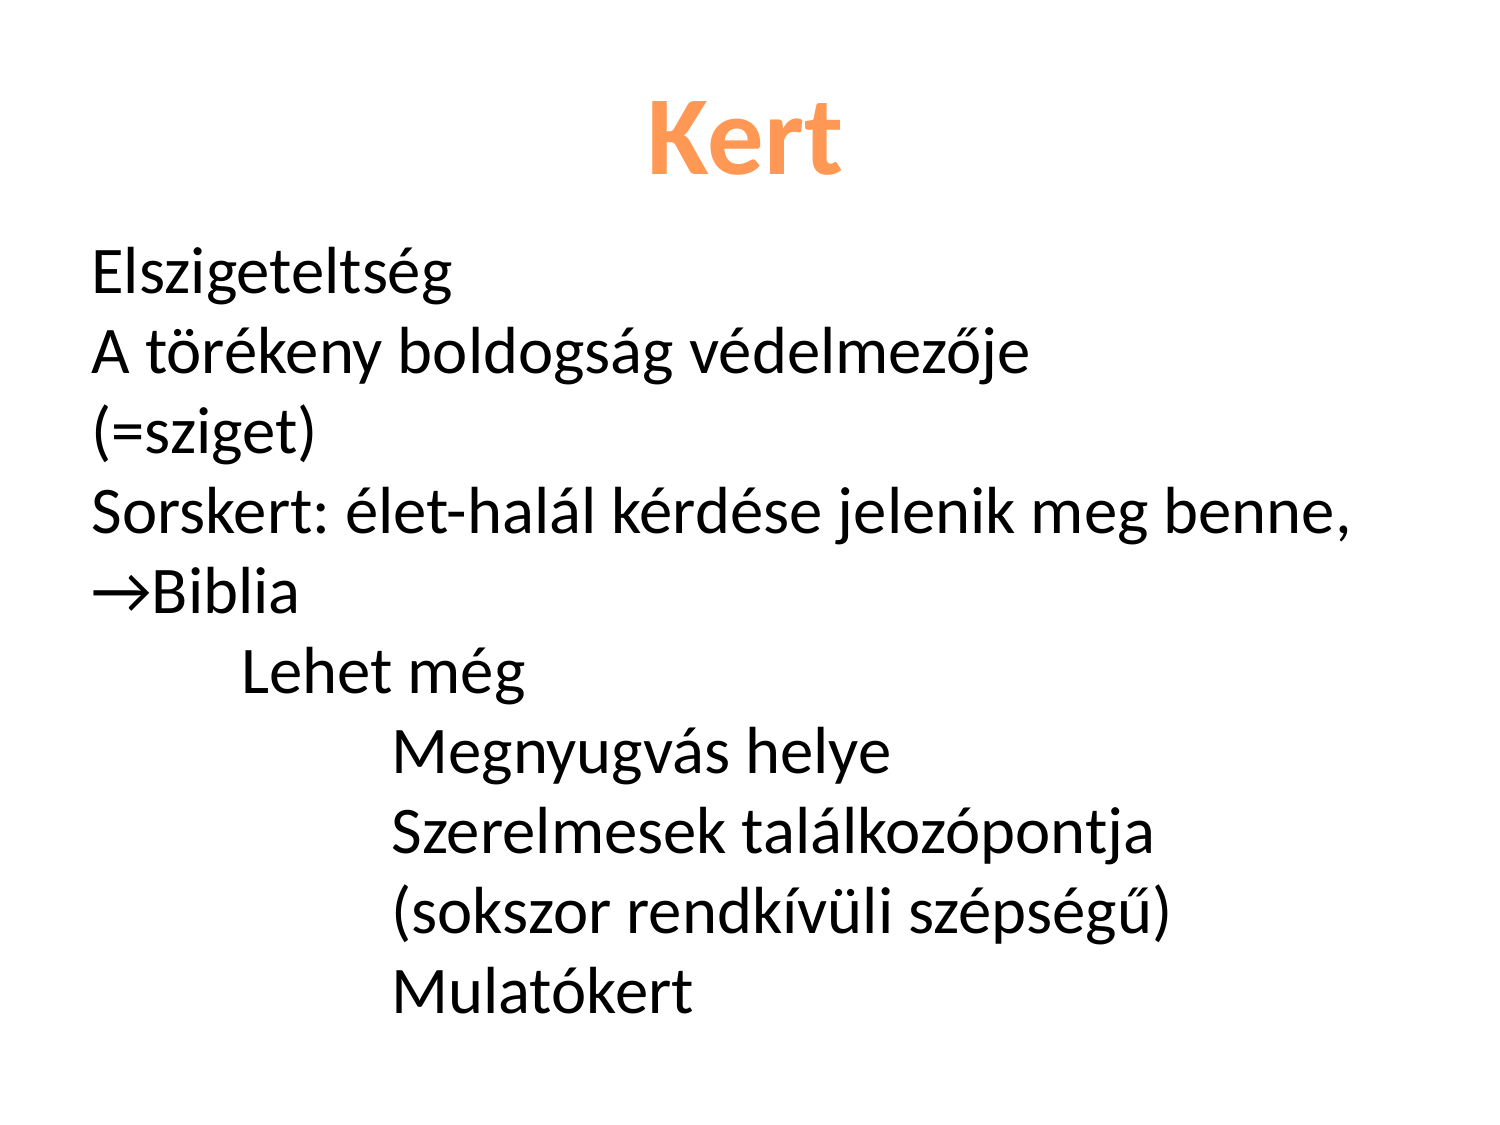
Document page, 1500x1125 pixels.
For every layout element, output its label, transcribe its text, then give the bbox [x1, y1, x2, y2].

text_box Elszigeteltség A törékeny boldogság védelmezője (=sziget) Sorskert: élet-halál kérdése jelenik meg benne, →Biblia Lehet még Megnyugvás helye Szerelmesek találkozópontja (sokszor rendkívüli szépségű) Mulatókert [76, 219, 1436, 1035]
text_box Kert [632, 54, 859, 205]
